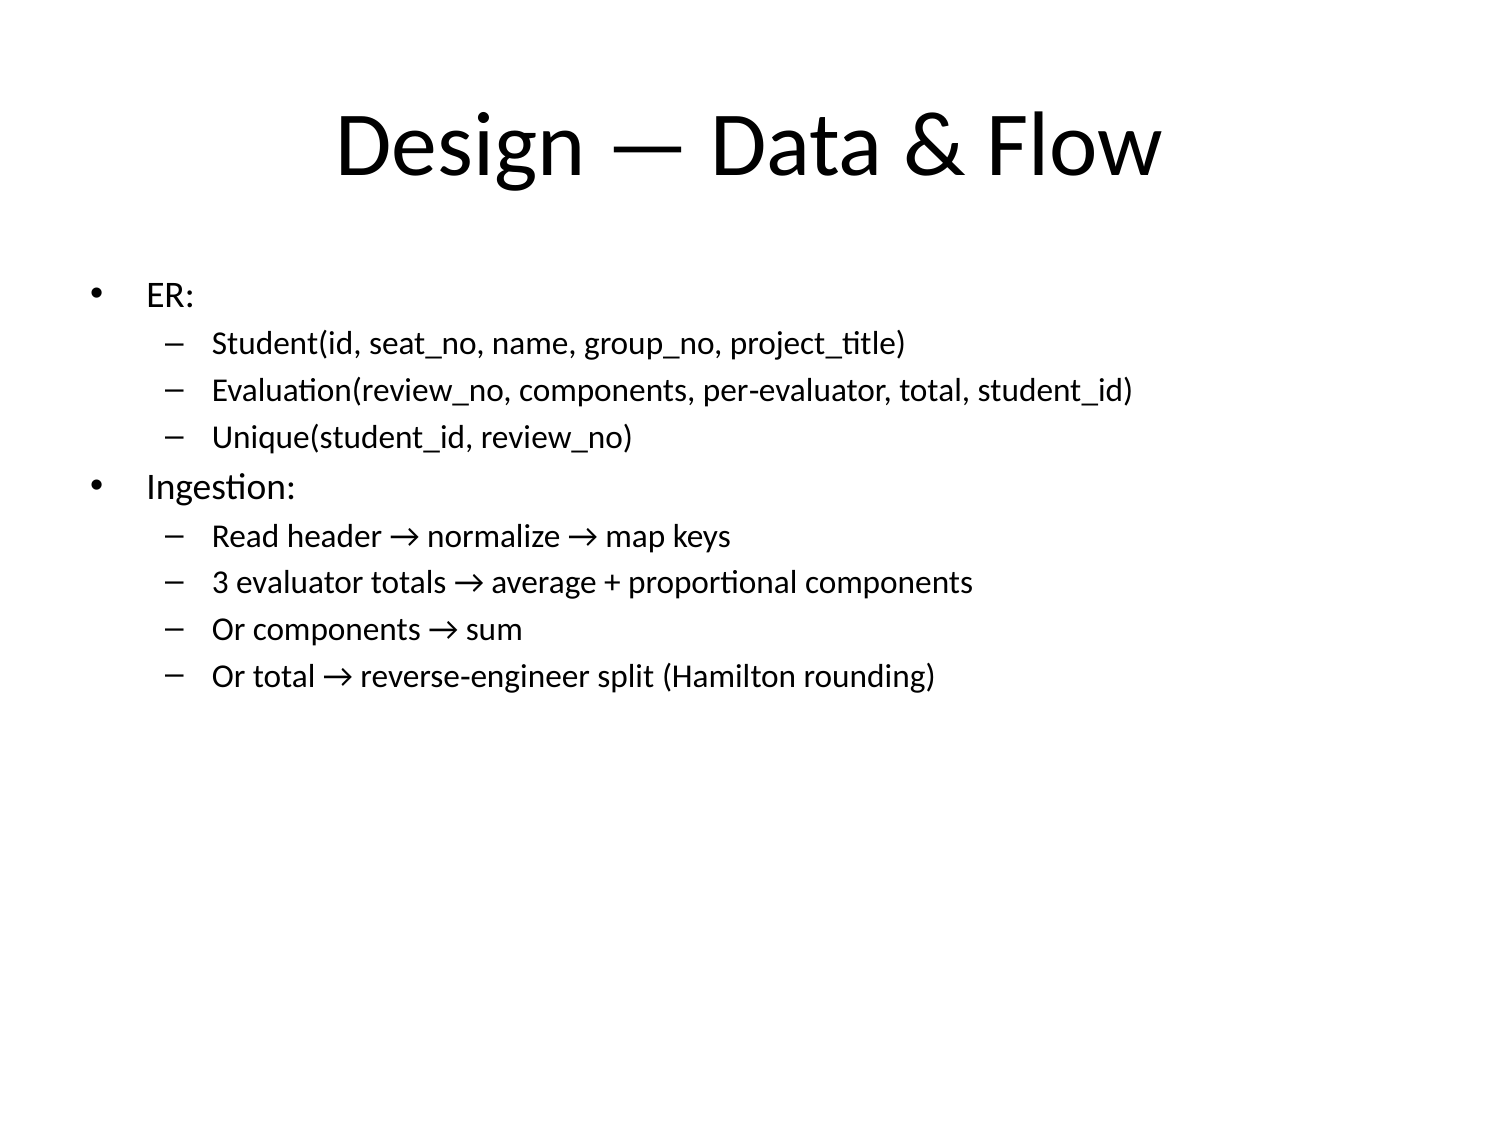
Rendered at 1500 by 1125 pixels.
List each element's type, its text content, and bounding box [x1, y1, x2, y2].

title Design — Data & Flow [75, 45, 1425, 233]
list ER: Student(id, seat_no, name, group_no, project_title) Evaluation(review_no, components, per‑evaluator, total, student_id) Unique(student_id, review_no) Ingestion: Read header → normalize → map keys 3 evaluator totals → average + proportional components Or components → sum Or total → reverse‑engineer split (Hamilton rounding) [75, 262, 1425, 1005]
